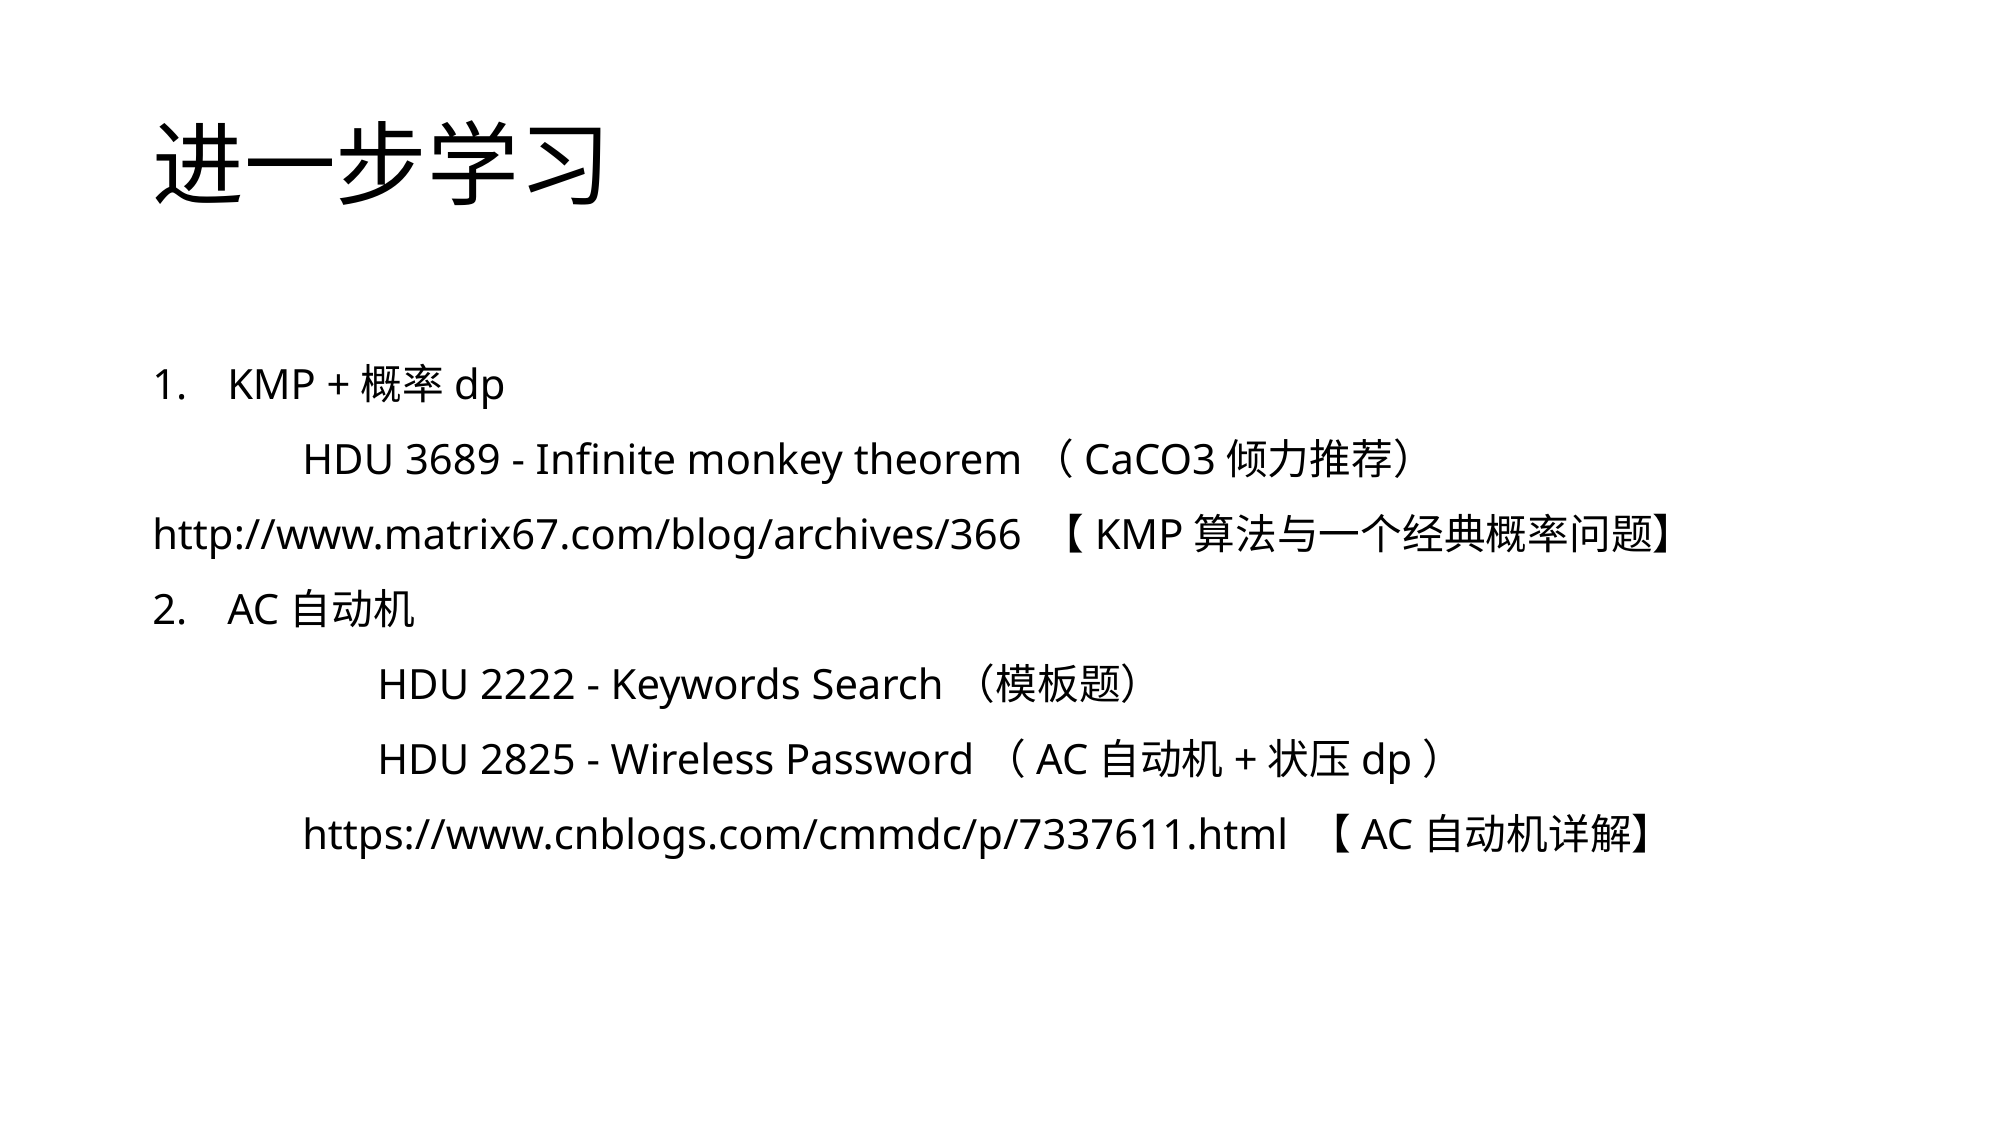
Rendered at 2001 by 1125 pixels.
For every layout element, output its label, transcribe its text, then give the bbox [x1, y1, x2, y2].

title 进一步学习 [137, 59, 1863, 278]
text_box KMP +概率dp HDU 3689 - Infinite monkey theorem（CaCO3倾力推荐） http://www.matrix67.com/blog/archives/366 【KMP算法与一个经典概率问题】 AC自动机 HDU 2222 - Keywords Search（模板题） HDU 2825 - Wireless Password（AC自动机+状压dp） https://www.cnblogs.com/cmmdc/p/7337611.html 【AC自动机详解】 [137, 325, 1953, 866]
